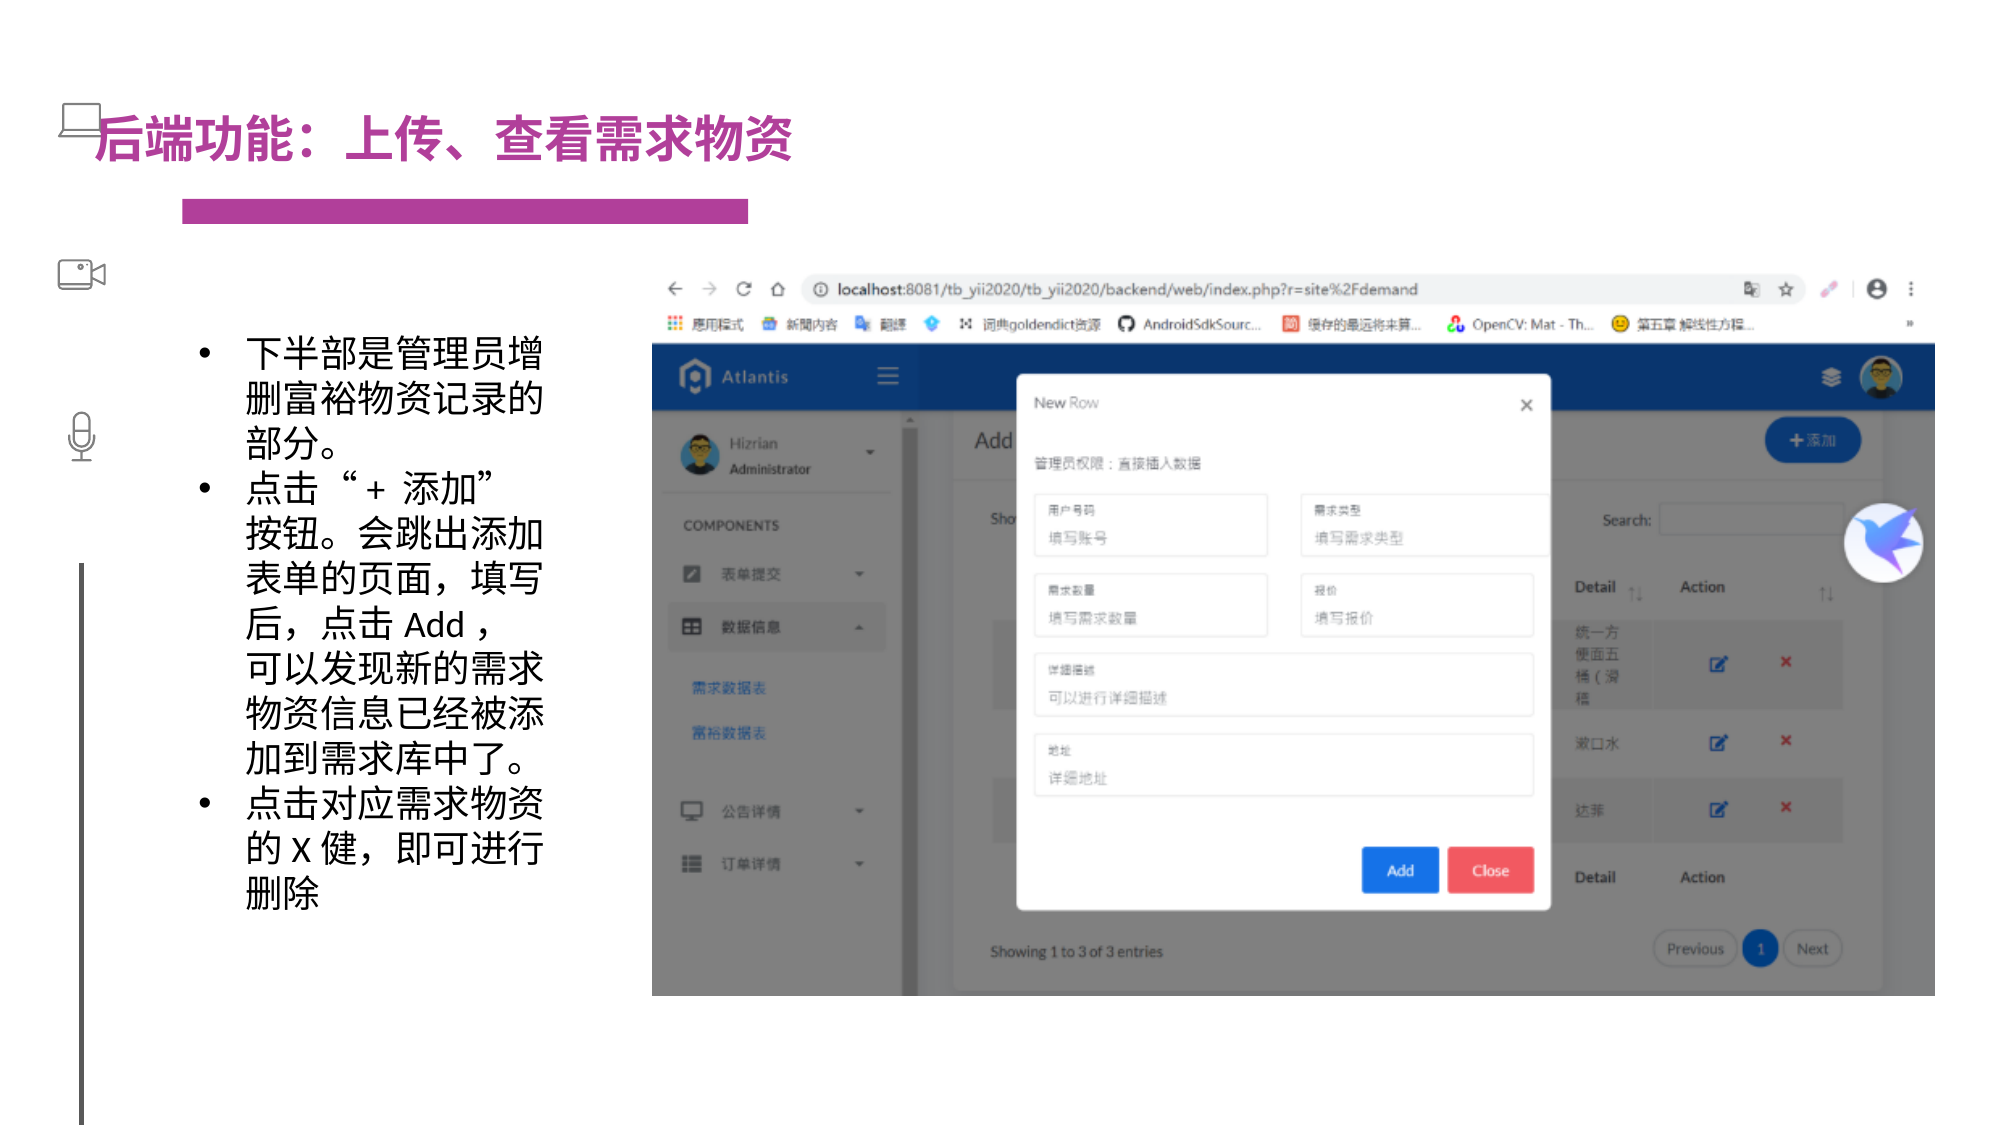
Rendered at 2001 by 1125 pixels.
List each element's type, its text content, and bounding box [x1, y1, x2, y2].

text_box 后端功能：上传、查看需求物资 [79, 100, 810, 175]
picture [652, 272, 1935, 996]
text_box [181, 198, 749, 225]
text_box 下半部是管理员增删富裕物资记录的部分。 点击“+ 添加”按钮。会跳出添加表单的页面，填写后，点击Add，可以发现新的需求物资信息已经被添加到需求库中了。 点击对应需求物资的X健，即可进行删除 [183, 322, 564, 1058]
